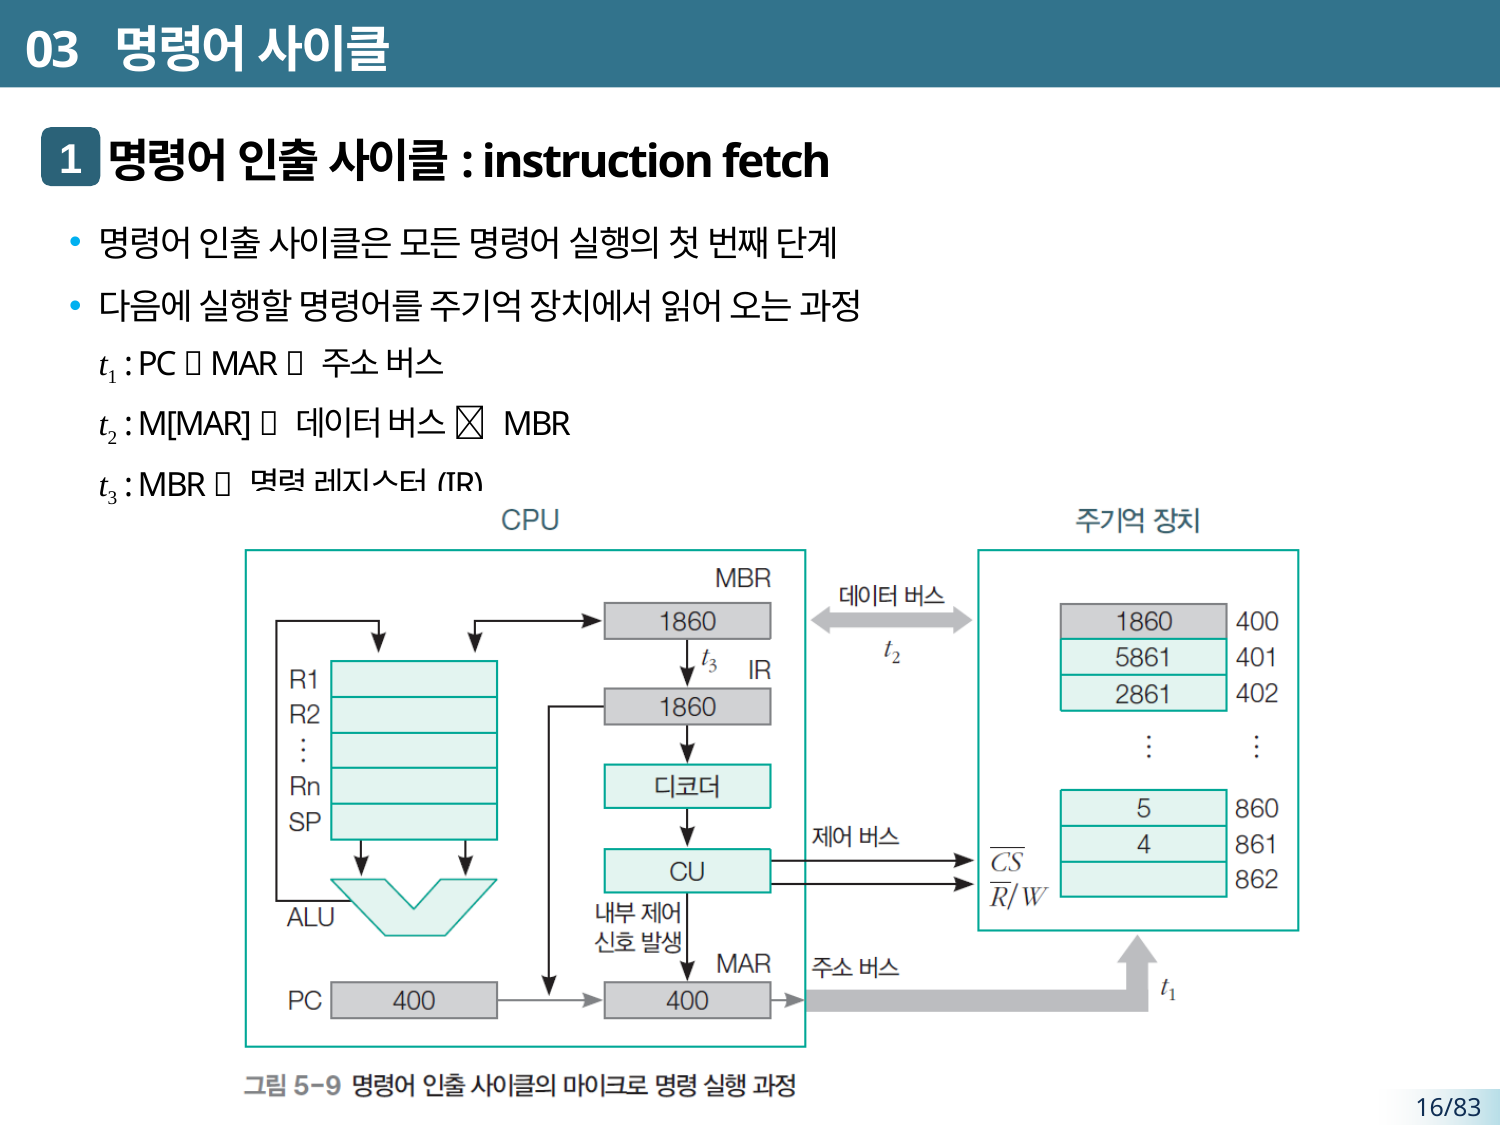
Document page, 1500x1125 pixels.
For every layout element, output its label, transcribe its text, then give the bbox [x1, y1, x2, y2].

text_box 명령어 인출 사이클: instruction fetch 명령어 인출 사이클은 모든 명령어 실행의 첫 번째 단계 다음에 실행할 명령어를 주기억 장치에서 읽어 오는 과정 t1 : PC  MAR  주소 버스 t2 : M[MAR]  데이터 버스  MBR t3 : MBR  명령 레지스터(IR) [10, 113, 1481, 1044]
picture [229, 491, 1312, 1109]
text_box 1 [39, 124, 103, 189]
title 03 명령어 사이클 [10, 8, 1288, 87]
